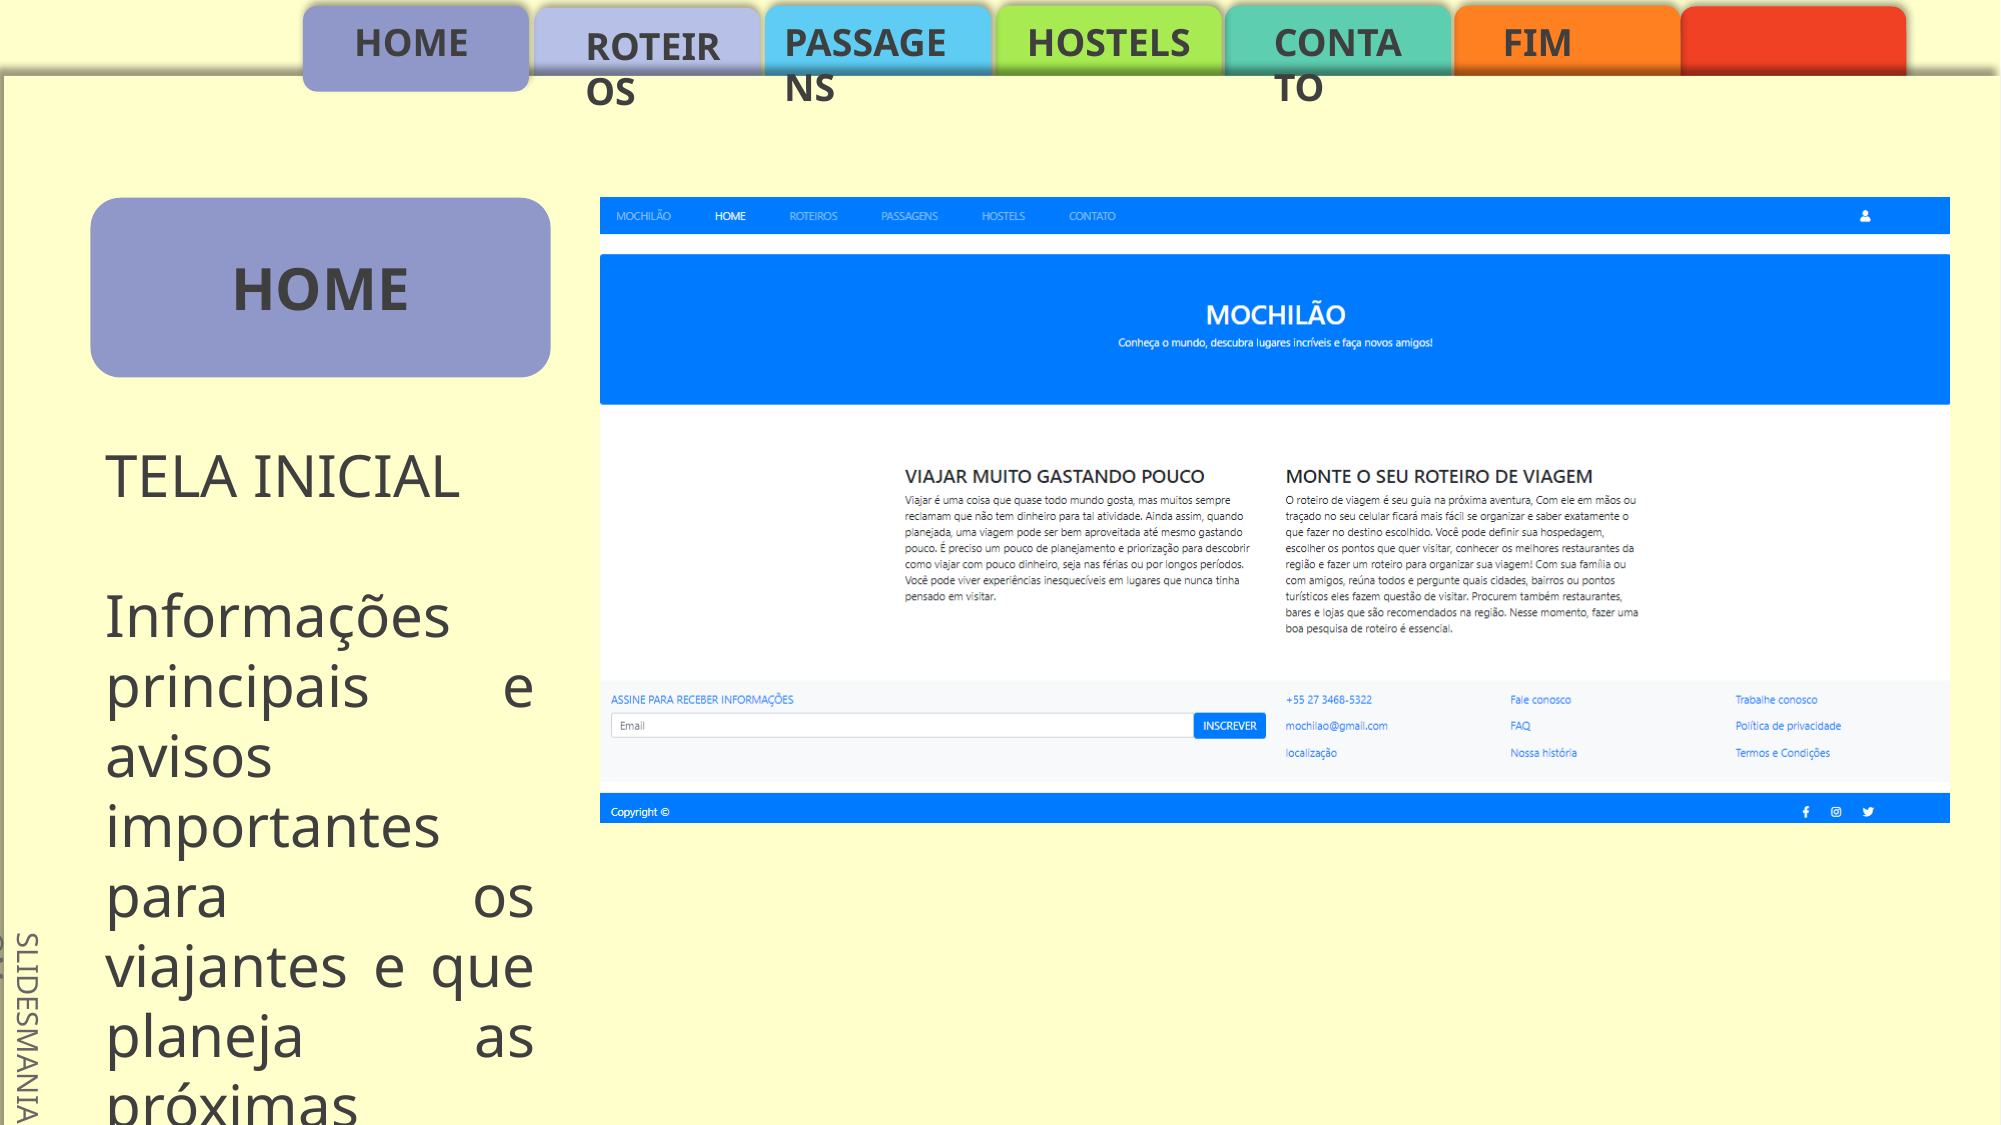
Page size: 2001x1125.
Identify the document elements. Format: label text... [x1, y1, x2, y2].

picture [599, 197, 1951, 823]
text_box HOME [339, 11, 516, 73]
text_box ROTEIROS [570, 15, 747, 77]
text_box HOSTELS [1011, 11, 1220, 73]
text_box [1716, 16, 1893, 78]
text_box [90, 197, 551, 378]
text_box TELA INICIAL Informações principais e avisos importantes para os viajantes e que planeja as próximas férias. [90, 431, 551, 721]
text_box PASSAGENS [769, 11, 978, 73]
text_box HOME [182, 244, 459, 331]
text_box FIM [1487, 11, 1664, 73]
text_box CONTATO [1258, 11, 1435, 73]
